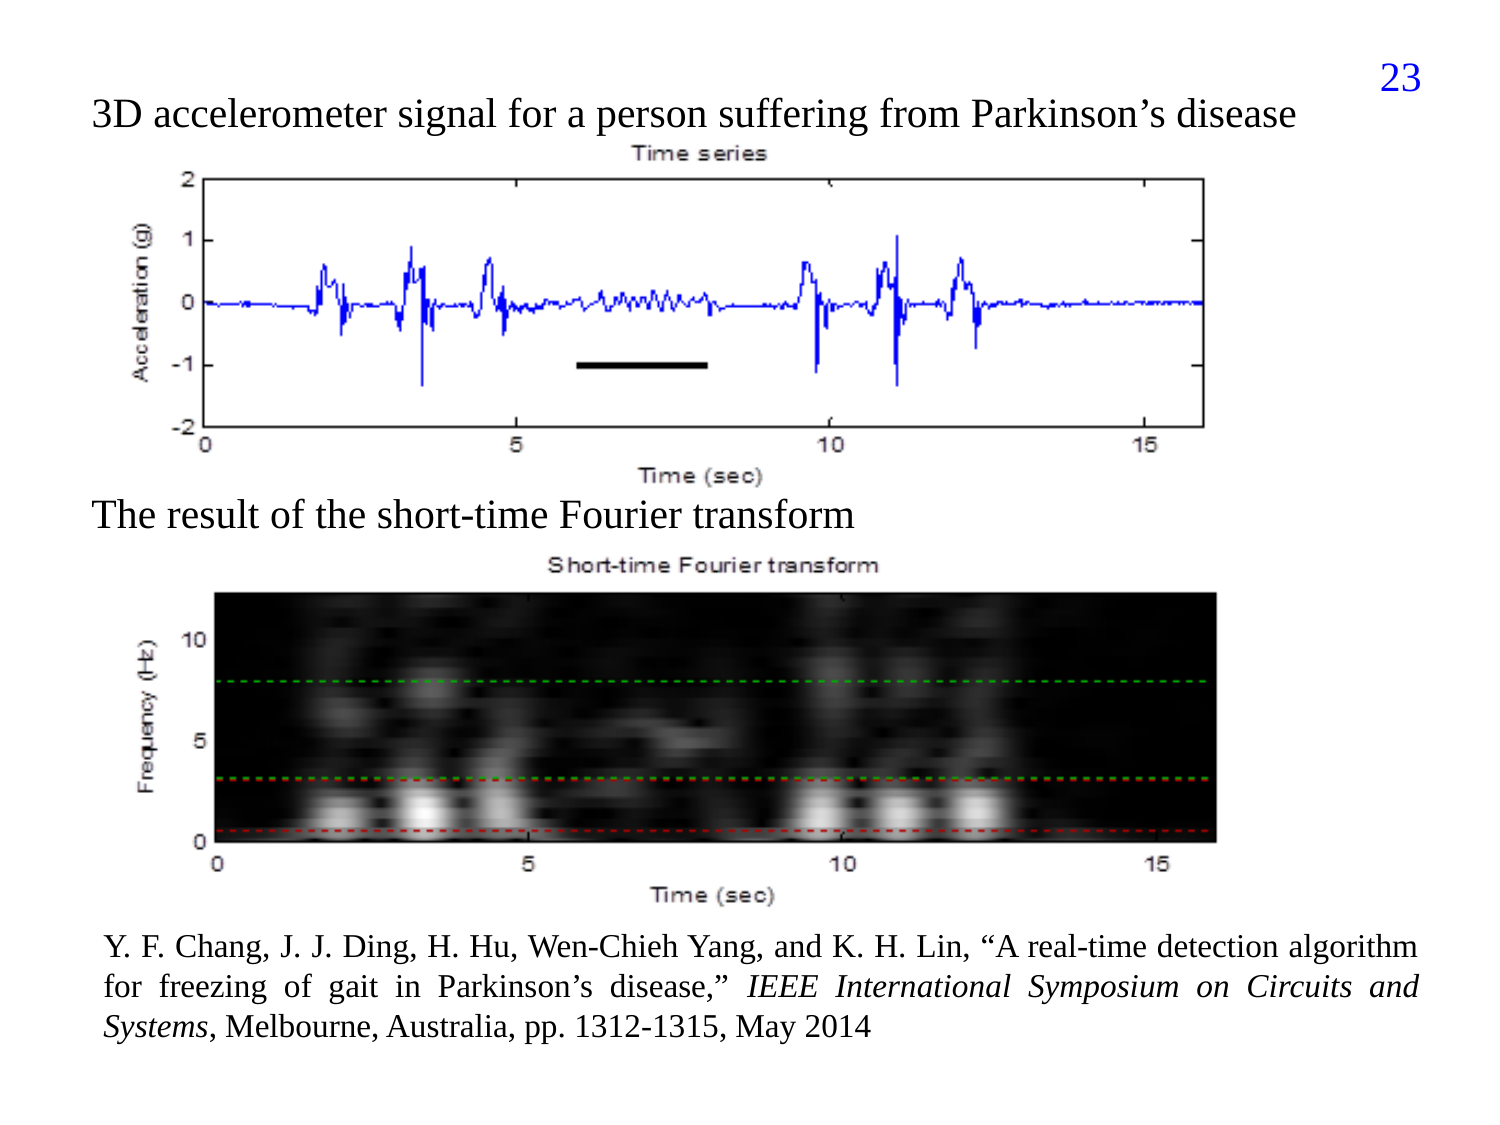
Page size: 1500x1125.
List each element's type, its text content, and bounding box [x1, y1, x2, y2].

text_box The result of the short-time Fourier transform [76, 479, 1140, 545]
picture [99, 136, 1227, 501]
text_box Y. F. Chang, J. J. Ding, H. Hu, Wen-Chieh Yang, and K. H. Lin, “A real-time detection algorithm for freezing of gait in Parkinson’s disease,” IEEE International Symposium on Circuits and Systems, Melbourne, Australia, pp. 1312-1315, May 2014 [88, 916, 1436, 1052]
slide_number 304 [1304, 42, 1437, 122]
text_box 3D accelerometer signal for a person suffering from Parkinson’s disease [76, 78, 1436, 143]
picture [111, 538, 1237, 916]
